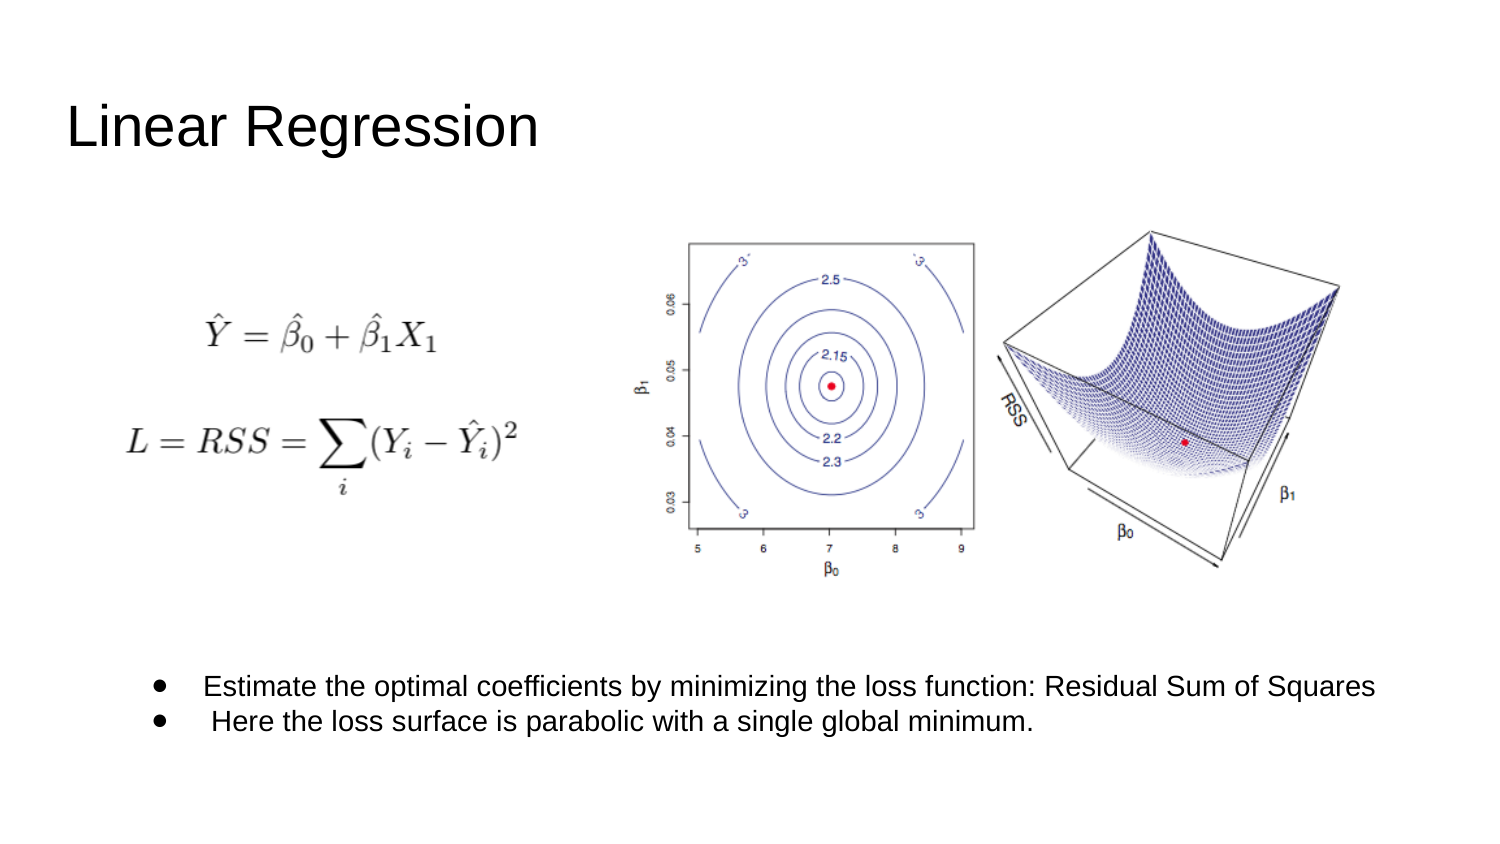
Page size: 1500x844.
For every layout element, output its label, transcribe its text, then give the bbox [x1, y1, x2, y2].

title Linear Regression [51, 72, 1449, 167]
picture [73, 299, 567, 508]
picture [609, 217, 1379, 589]
text_box Estimate the optimal coefficients by minimizing the loss function: Residual Sum of Squares Here the loss surface is parabolic with a single global minimum. [113, 652, 1418, 825]
